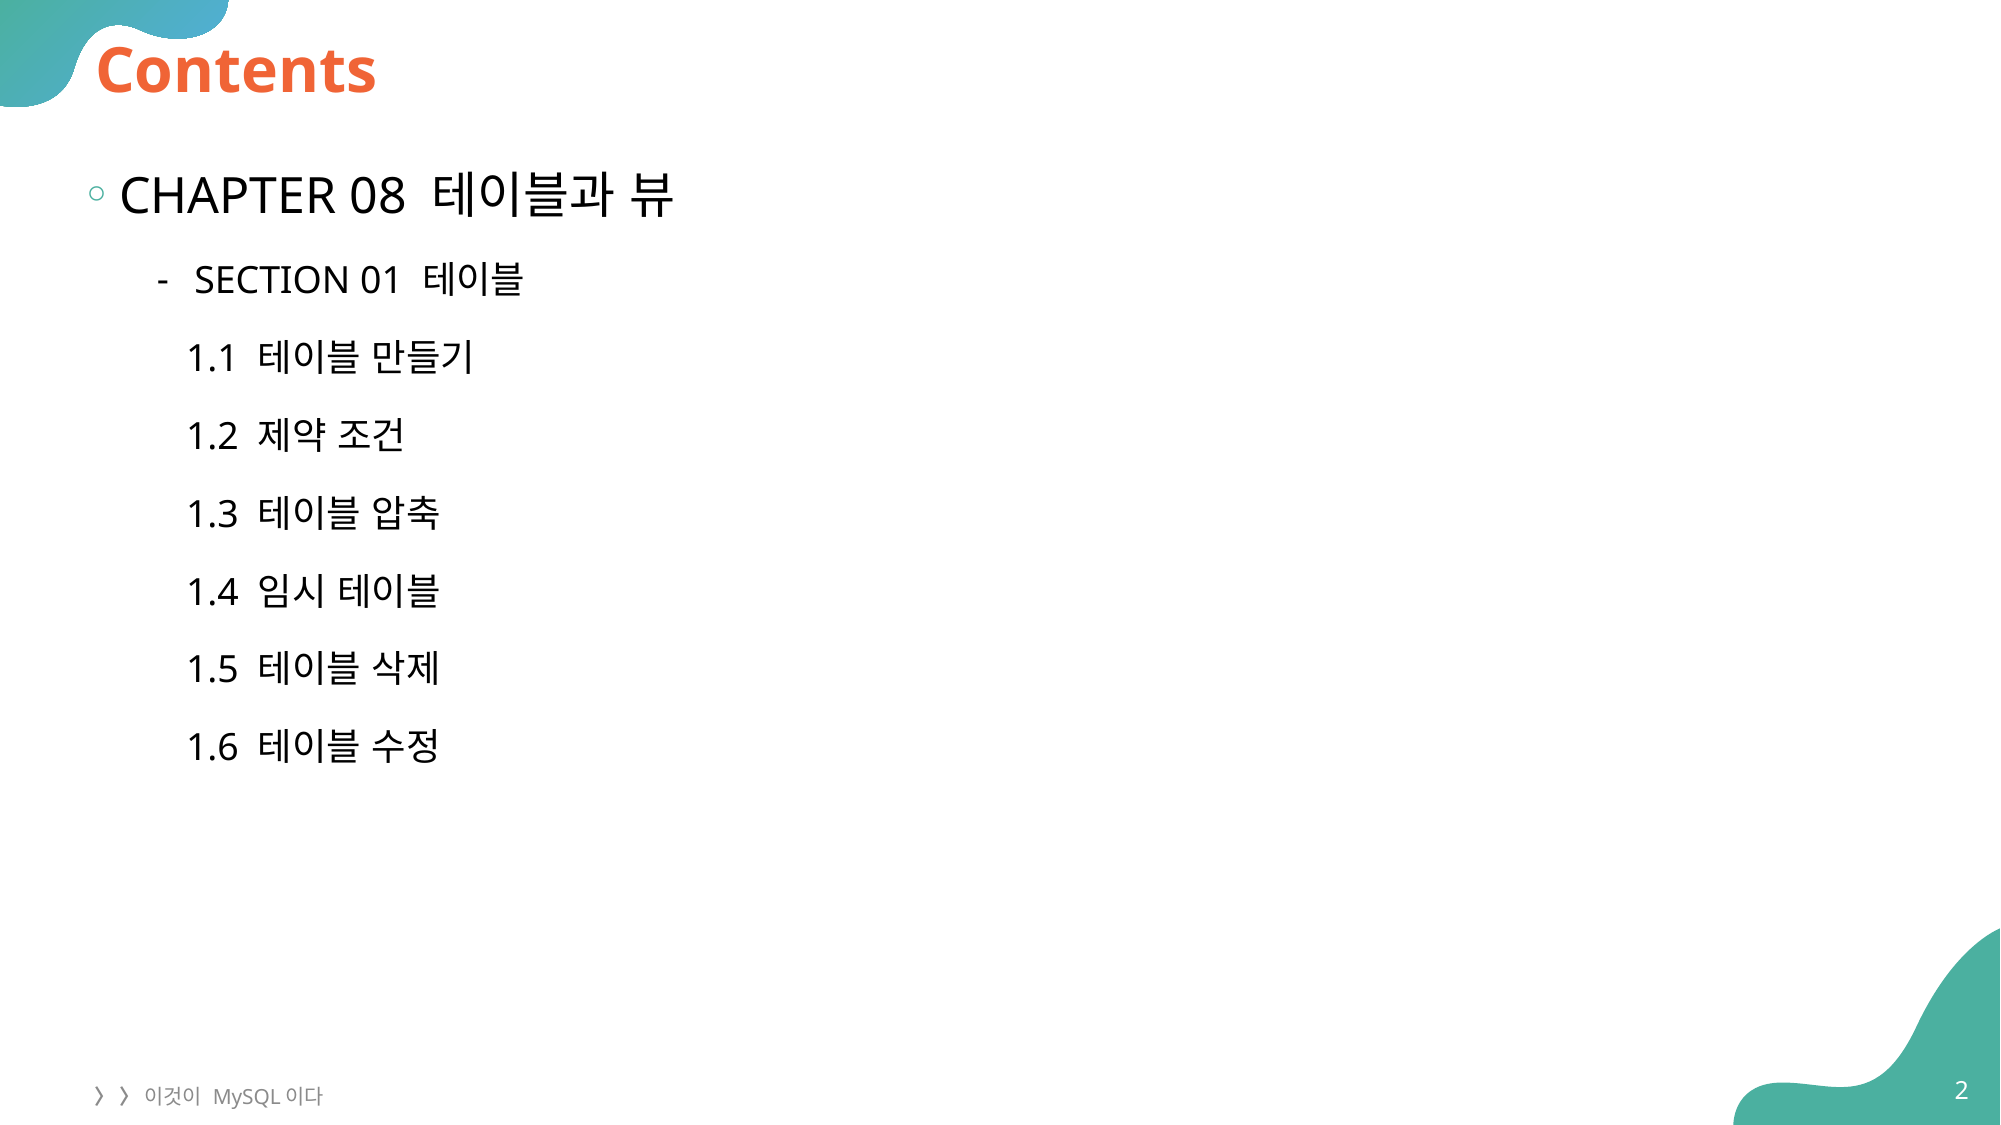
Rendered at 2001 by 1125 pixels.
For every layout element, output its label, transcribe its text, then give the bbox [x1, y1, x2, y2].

title Contents [79, 17, 1931, 128]
footer 〉 〉 이것이 MySQL이다 [79, 1098, 755, 1114]
slide_number 2 [1917, 1061, 1984, 1122]
list CHAPTER 08 테이블과 뷰 SECTION 01 테이블 1.1 테이블 만들기 1.2 제약 조건 1.3 테이블 압축 1.4 임시 테이블 1.5 테이블 삭제 1.6 테이블 수정 [66, 125, 1918, 1098]
